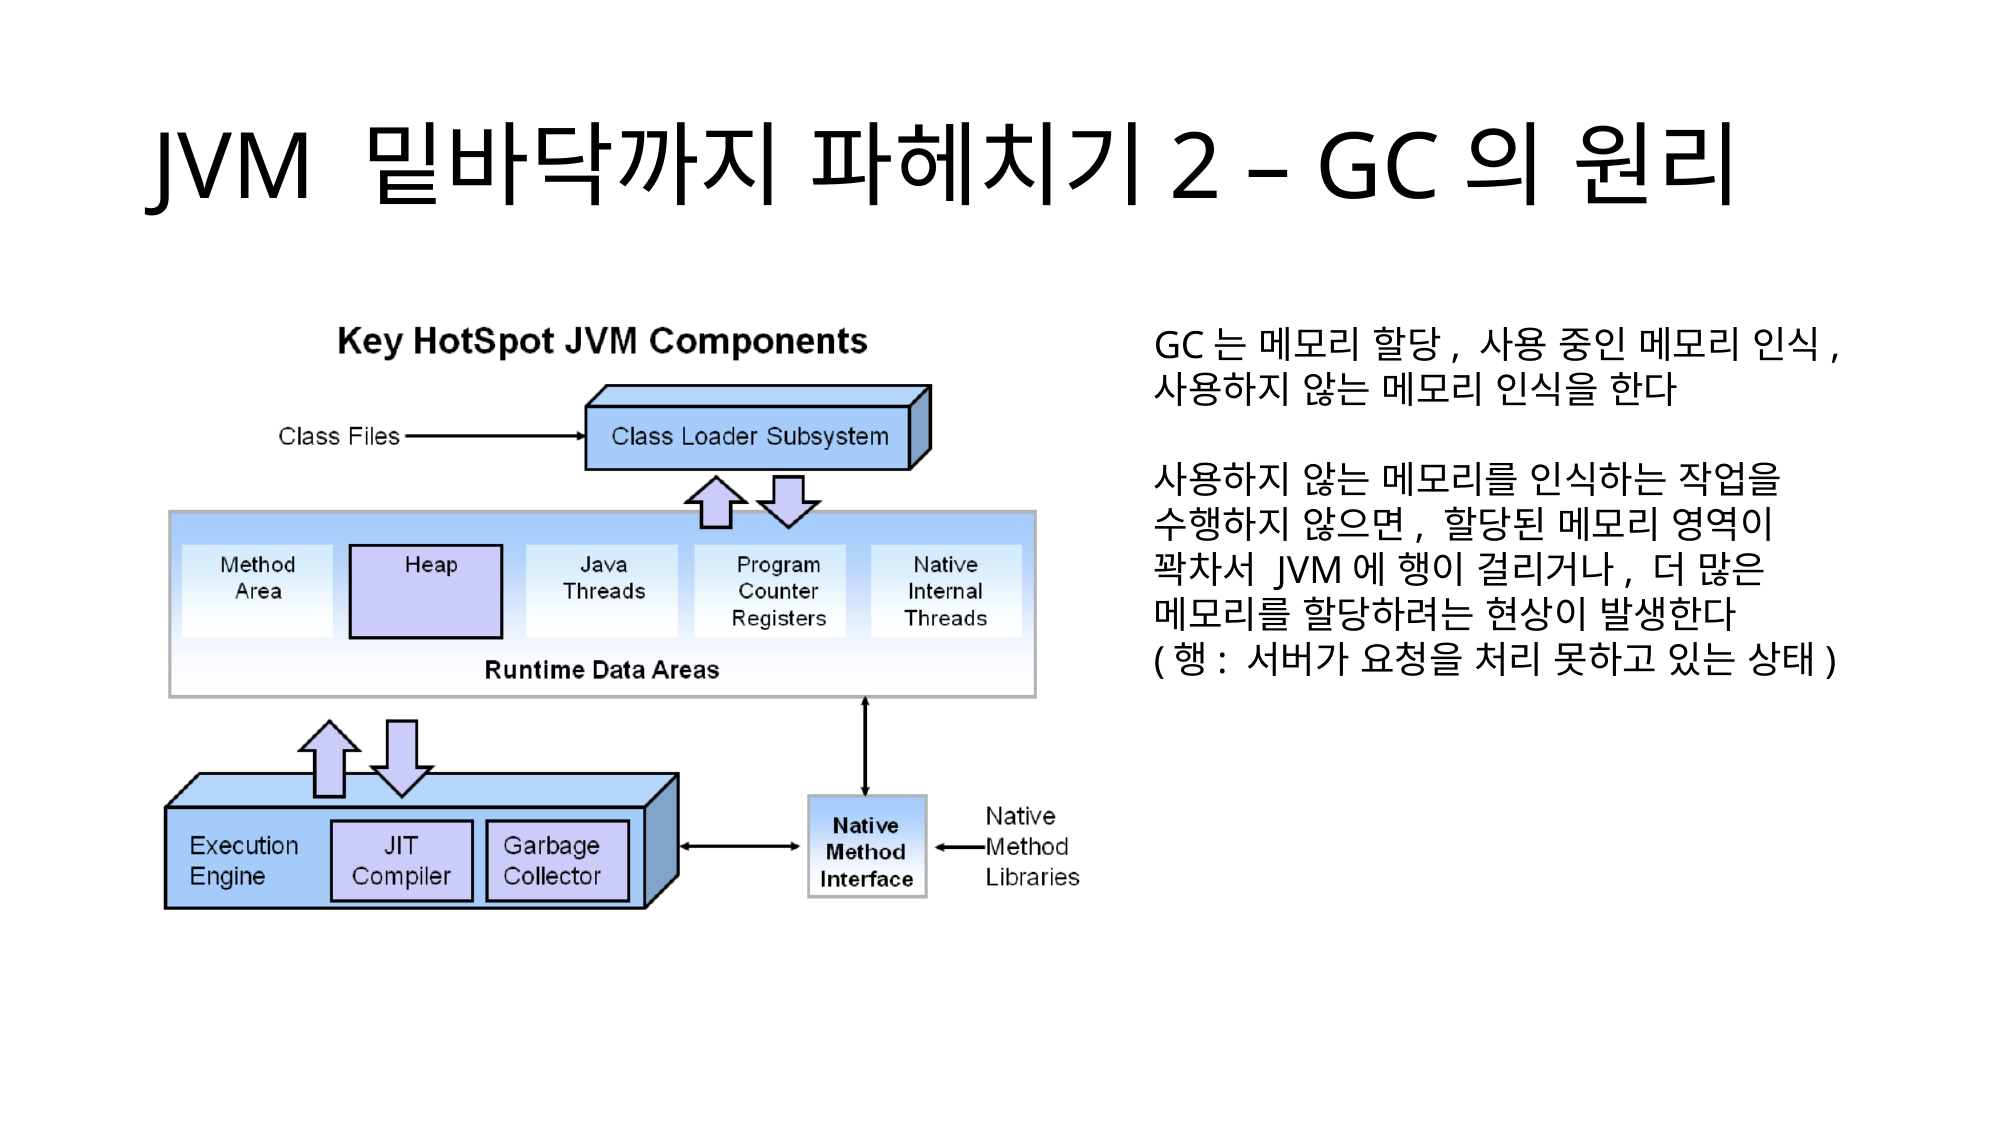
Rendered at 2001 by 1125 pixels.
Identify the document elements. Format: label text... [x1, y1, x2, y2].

text_box GC는 메모리 할당, 사용 중인 메모리 인식, 사용하지 않는 메모리 인식을 한다 사용하지 않는 메모리를 인식하는 작업을 수행하지 않으면, 할당된 메모리 영역이 꽉차서 JVM에 행이 걸리거나, 더 많은 메모리를 할당하려는 현상이 발생한다 (행: 서버가 요청을 처리 못하고 있는 상태) [1139, 314, 1901, 824]
title JVM 밑바닥까지 파헤치기2 – GC의 원리 [137, 59, 1863, 278]
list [98, 294, 1107, 1010]
